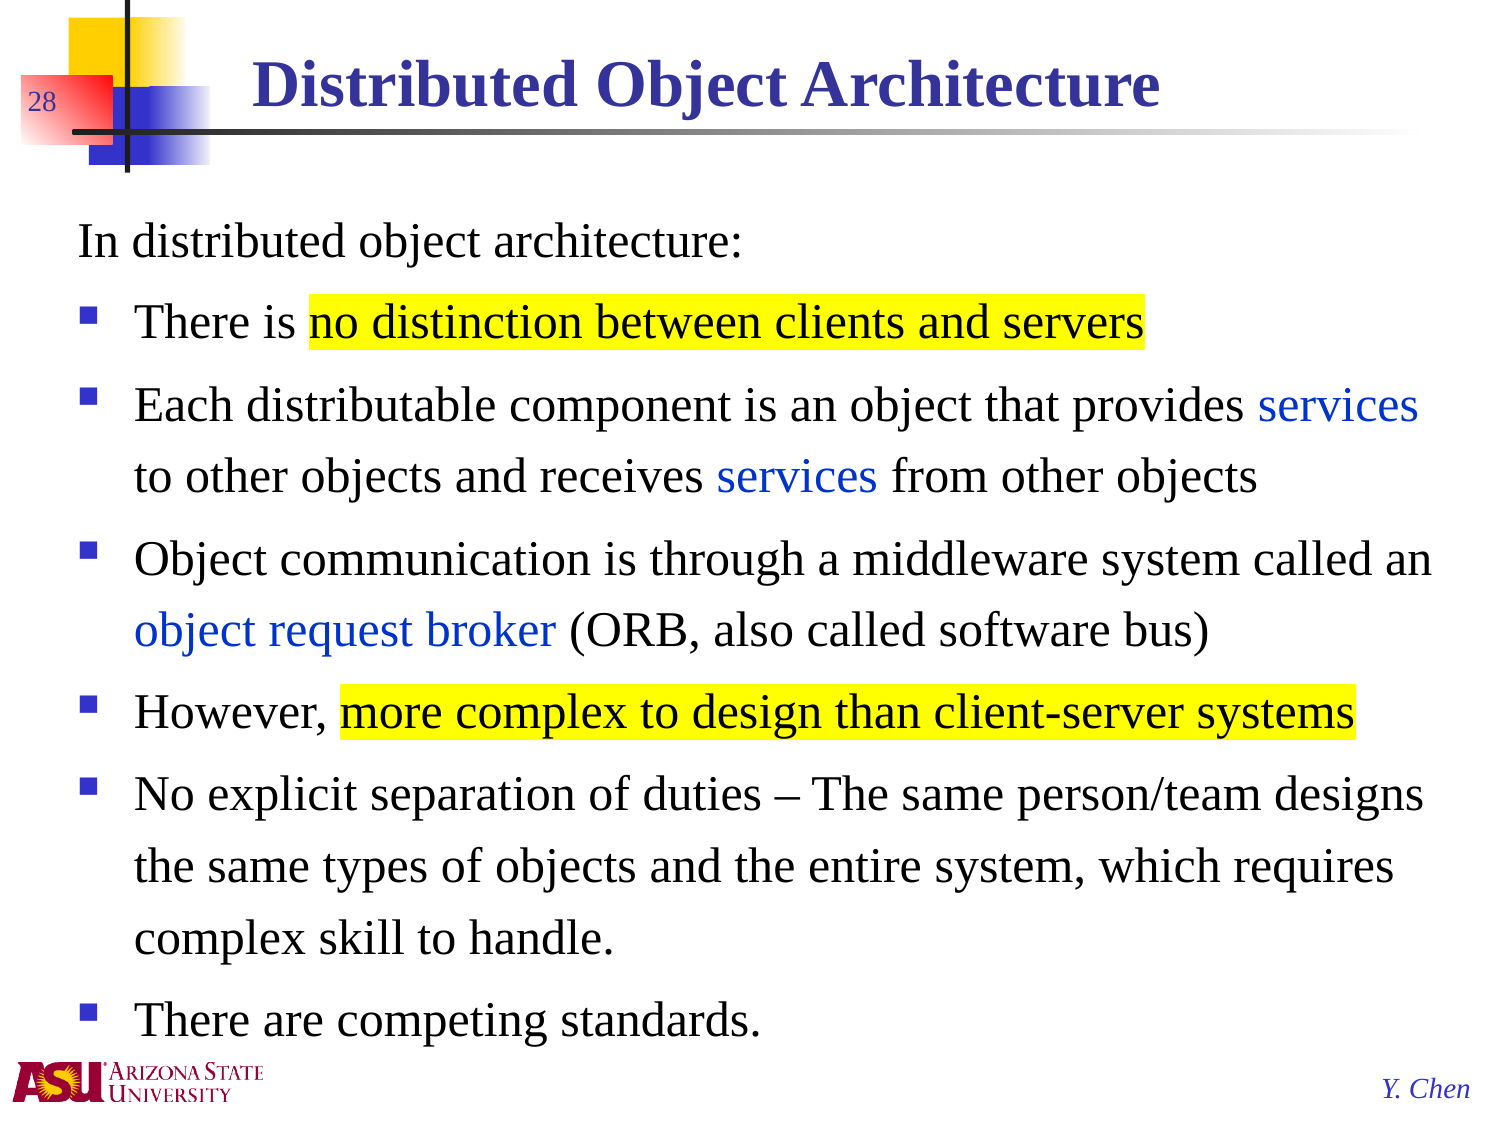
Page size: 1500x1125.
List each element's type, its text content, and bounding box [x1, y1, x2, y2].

title Distributed Object Architecture [237, 24, 1488, 128]
picture [12, 1062, 62, 1102]
slide_number 28 [12, 49, 237, 126]
list In distributed object architecture: There is no distinction between clients and servers Each distributable component is an object that provides services to other objects and receives services from other objects Object communication is through a middleware system called an object request broker (ORB, also called software bus) However, more complex to design than client-server systems No explicit separation of duties – The same person/team designs the same types of objects and the entire system, which requires complex skill to handle. There are competing standards. [62, 187, 1469, 1125]
